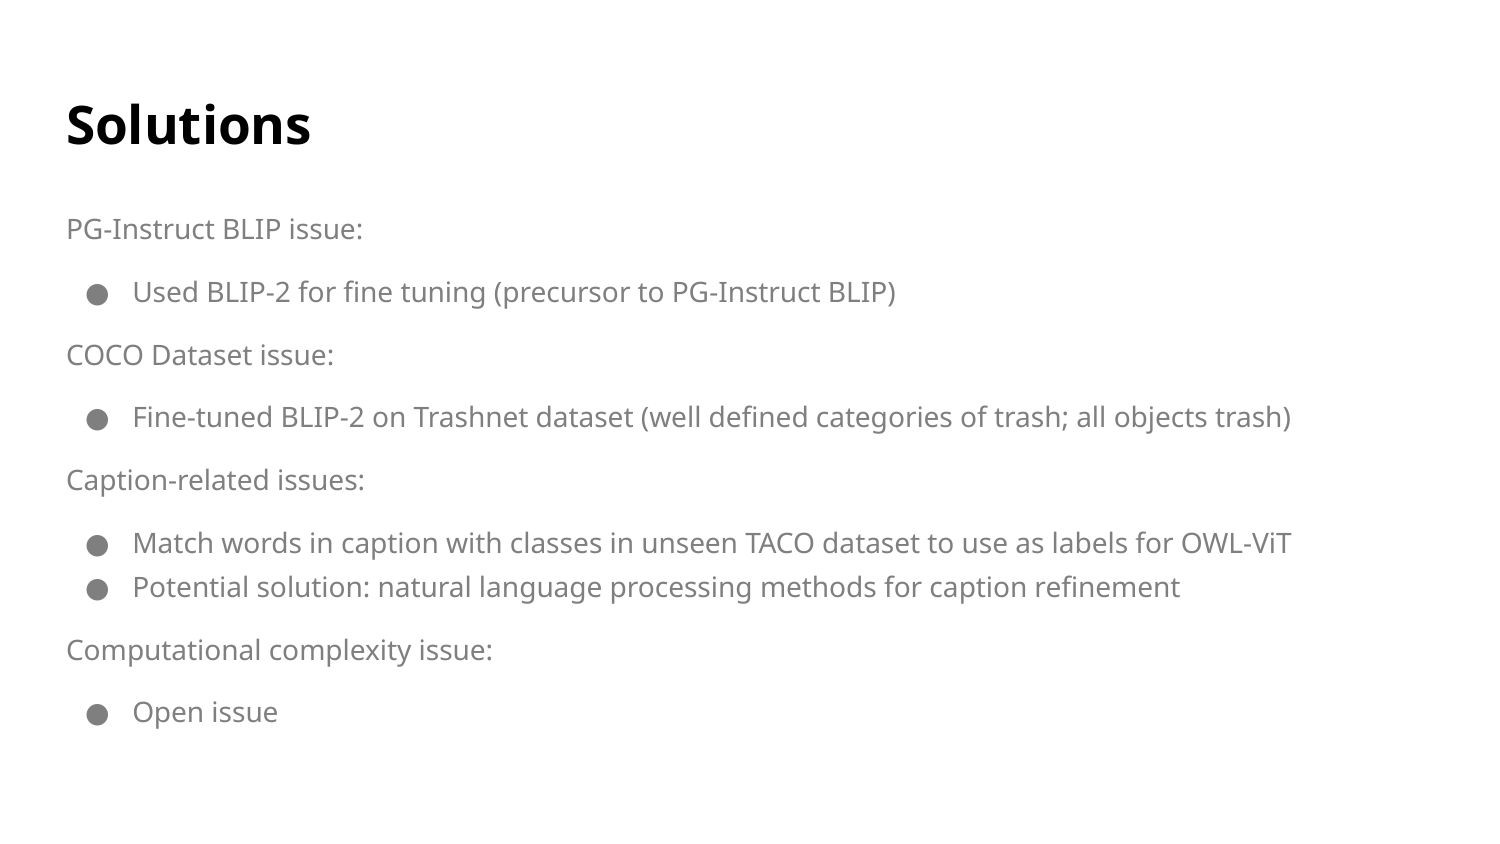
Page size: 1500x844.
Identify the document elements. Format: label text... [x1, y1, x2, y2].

title Solutions [51, 72, 1449, 176]
list PG-Instruct BLIP issue: Used BLIP-2 for fine tuning (precursor to PG-Instruct BLIP) COCO Dataset issue: Fine-tuned BLIP-2 on Trashnet dataset (well defined categories of trash; all objects trash) Caption-related issues: Match words in caption with classes in unseen TACO dataset to use as labels for OWL-ViT Potential solution: natural language processing methods for caption refinement Computational complexity issue: Open issue [51, 189, 1449, 750]
